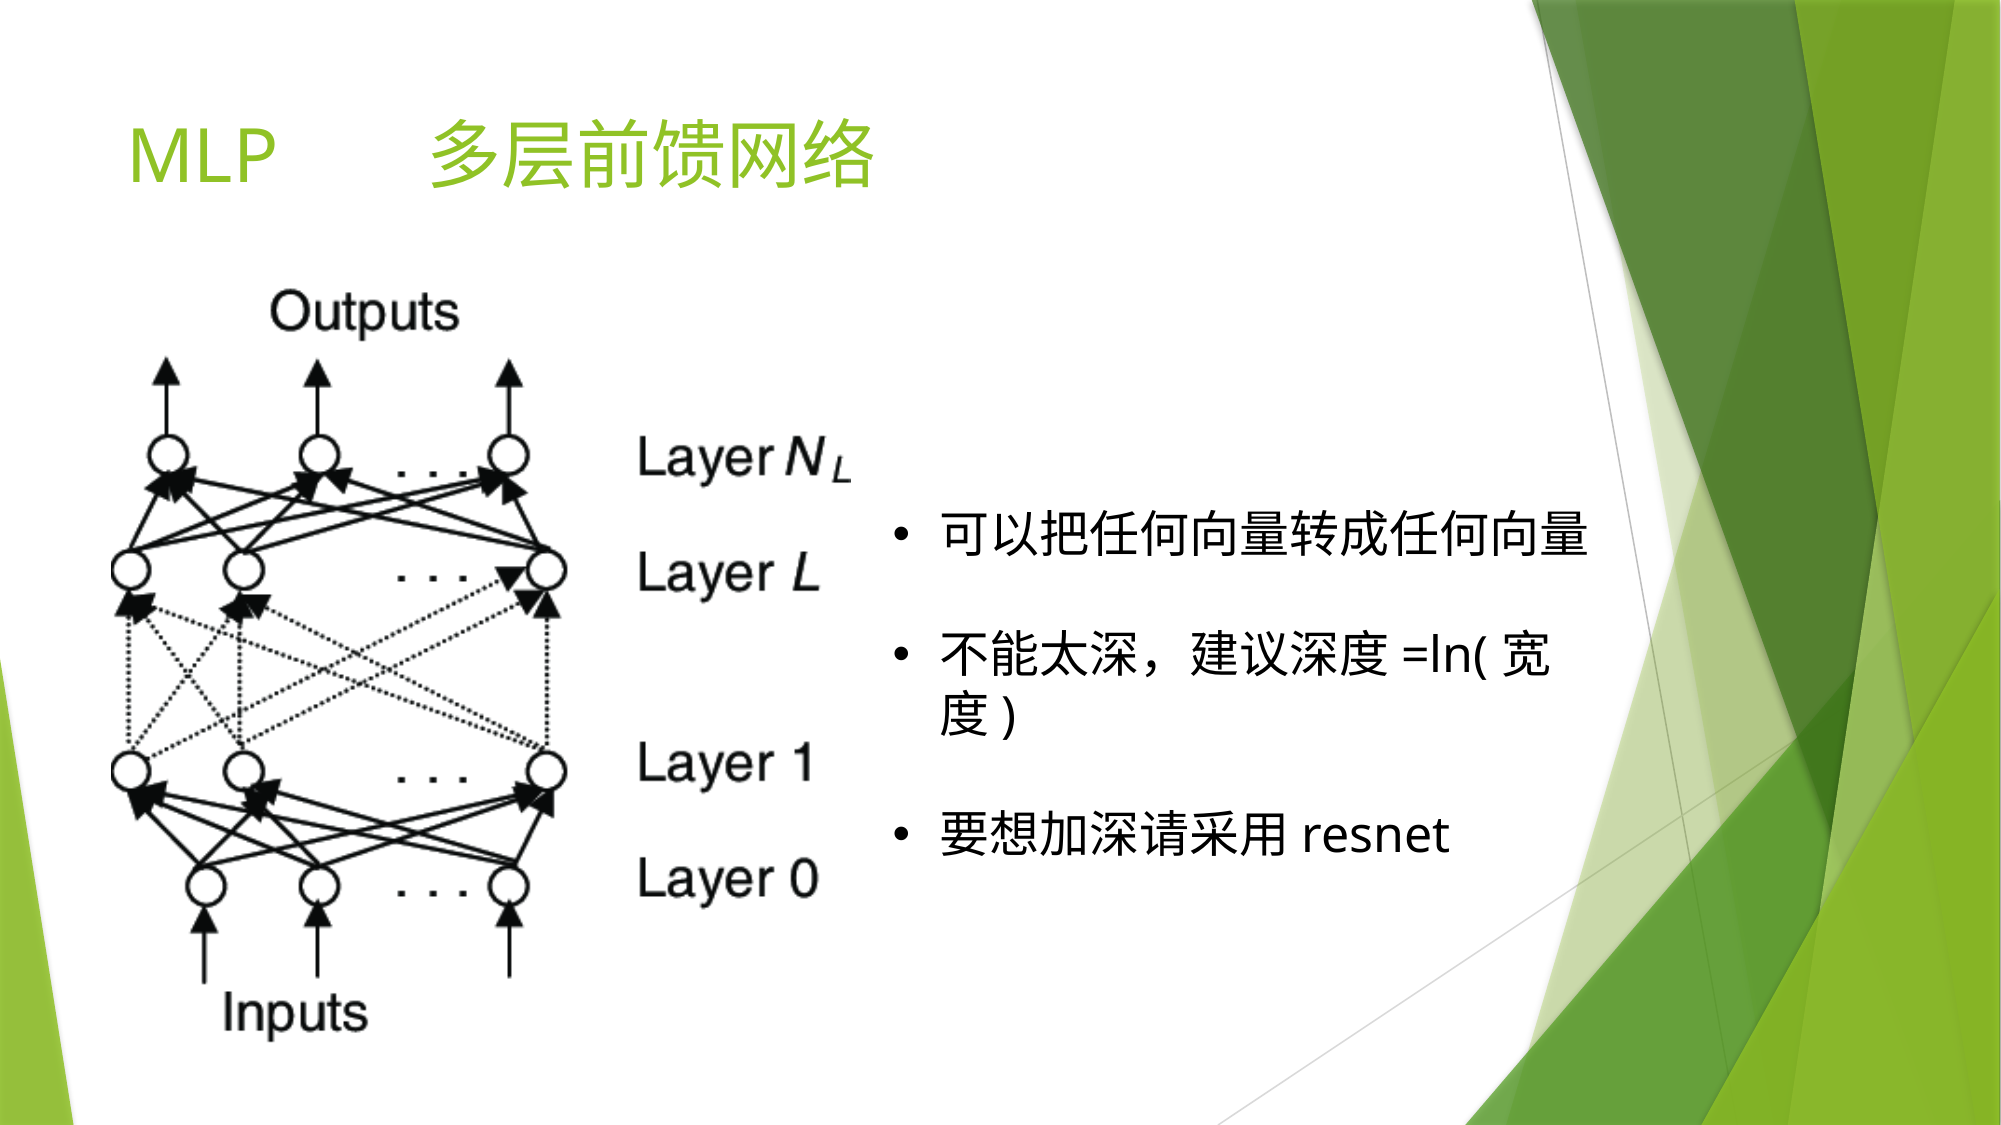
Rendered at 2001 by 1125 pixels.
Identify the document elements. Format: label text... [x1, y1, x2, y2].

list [110, 278, 851, 1047]
title MLP 多层前馈网络 [111, 99, 1522, 317]
text_box 可以把任何向量转成任何向量 不能太深，建议深度=ln(宽度) 要想加深请采用resnet [877, 495, 1618, 871]
